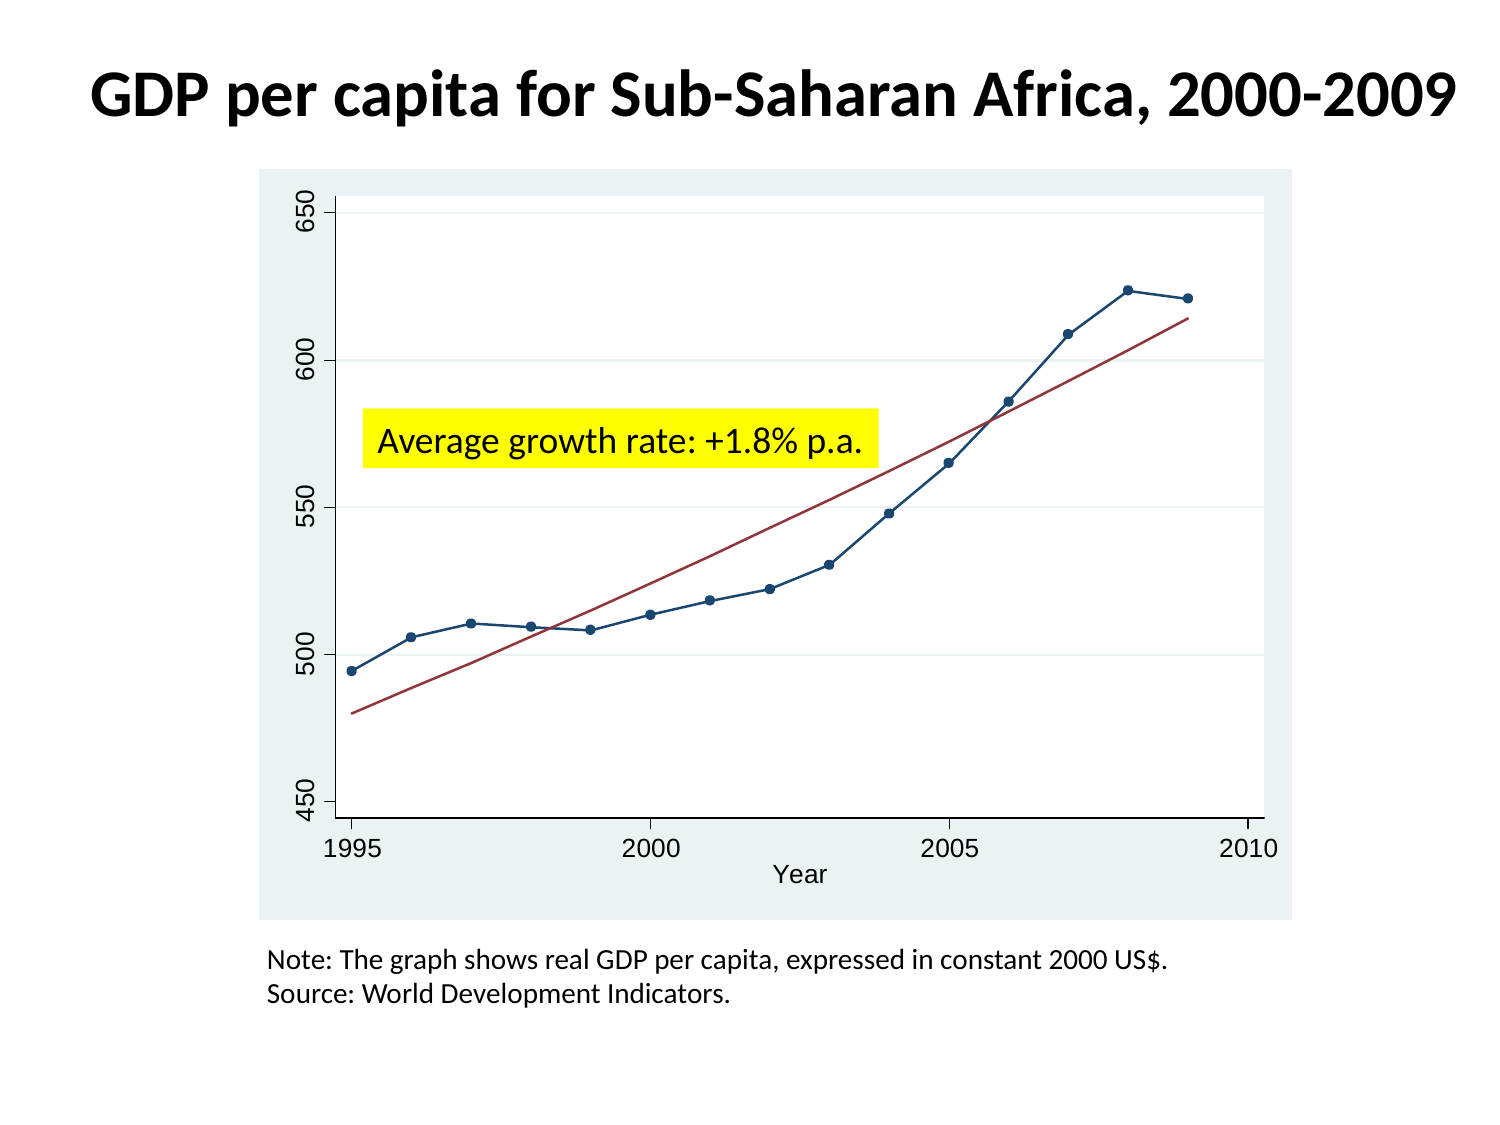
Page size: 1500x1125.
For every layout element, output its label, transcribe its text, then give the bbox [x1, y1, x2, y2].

text_box Note: The graph shows real GDP per capita, expressed in constant 2000 US$. Source: World Development Indicators. [252, 937, 1185, 1018]
picture [250, 160, 1300, 930]
text_box GDP per capita for Sub-Saharan Africa, 2000-2009 [75, 42, 1475, 138]
